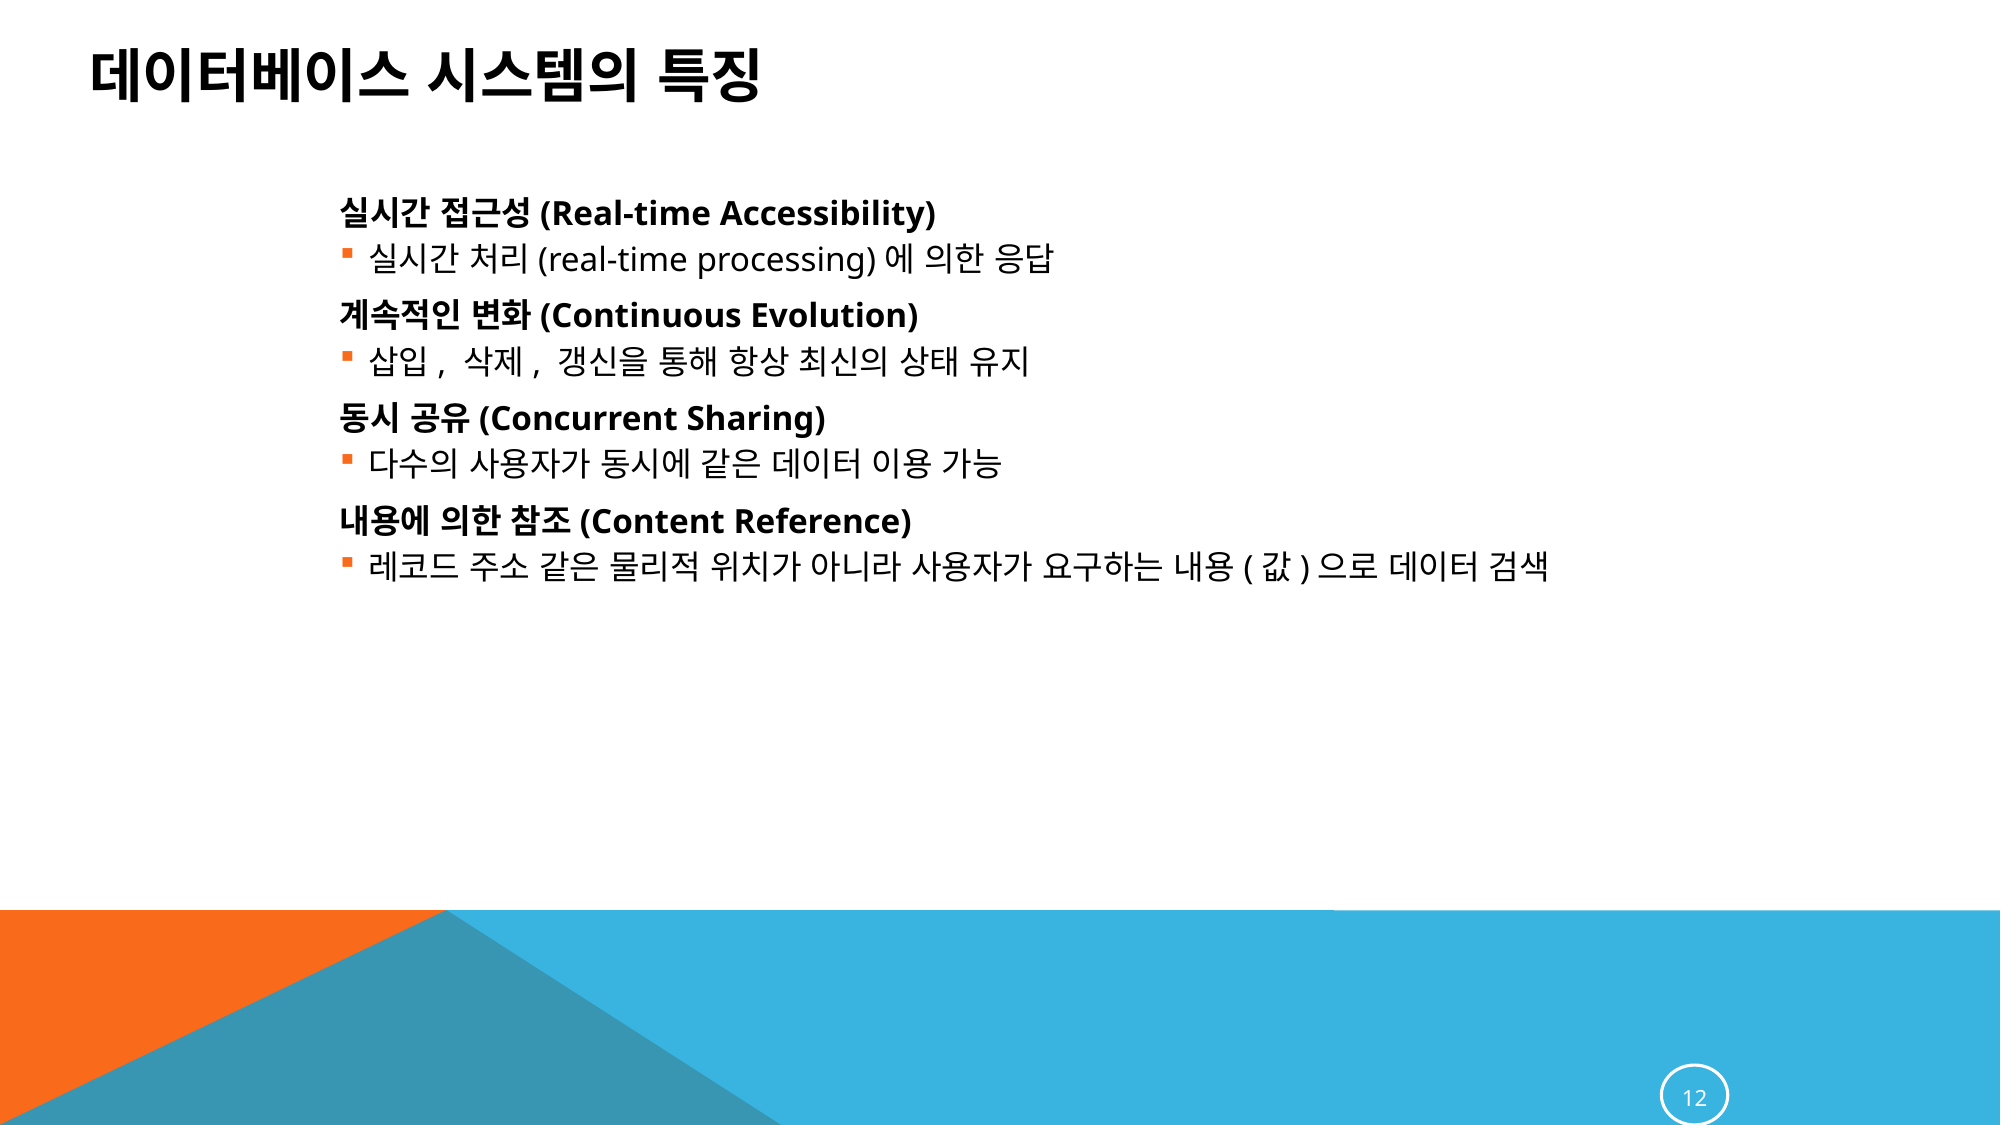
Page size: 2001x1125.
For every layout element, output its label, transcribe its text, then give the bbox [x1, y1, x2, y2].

text_box [311, 125, 1705, 229]
slide_number 12 [1659, 1063, 1730, 1125]
title 데이터베이스 시스템의 특징 [74, 22, 1933, 126]
list 실시간 접근성(Real-time Accessibility) 실시간 처리(real-time processing)에 의한 응답 계속적인 변화(Continuous Evolution) 삽입, 삭제, 갱신을 통해 항상 최신의 상태 유지 동시 공유(Concurrent Sharing) 다수의 사용자가 동시에 같은 데이터 이용 가능 내용에 의한 참조(Content Reference) 레코드 주소 같은 물리적 위치가 아니라 사용자가 요구하는 내용(값)으로 데이터 검색 [324, 184, 1793, 1095]
